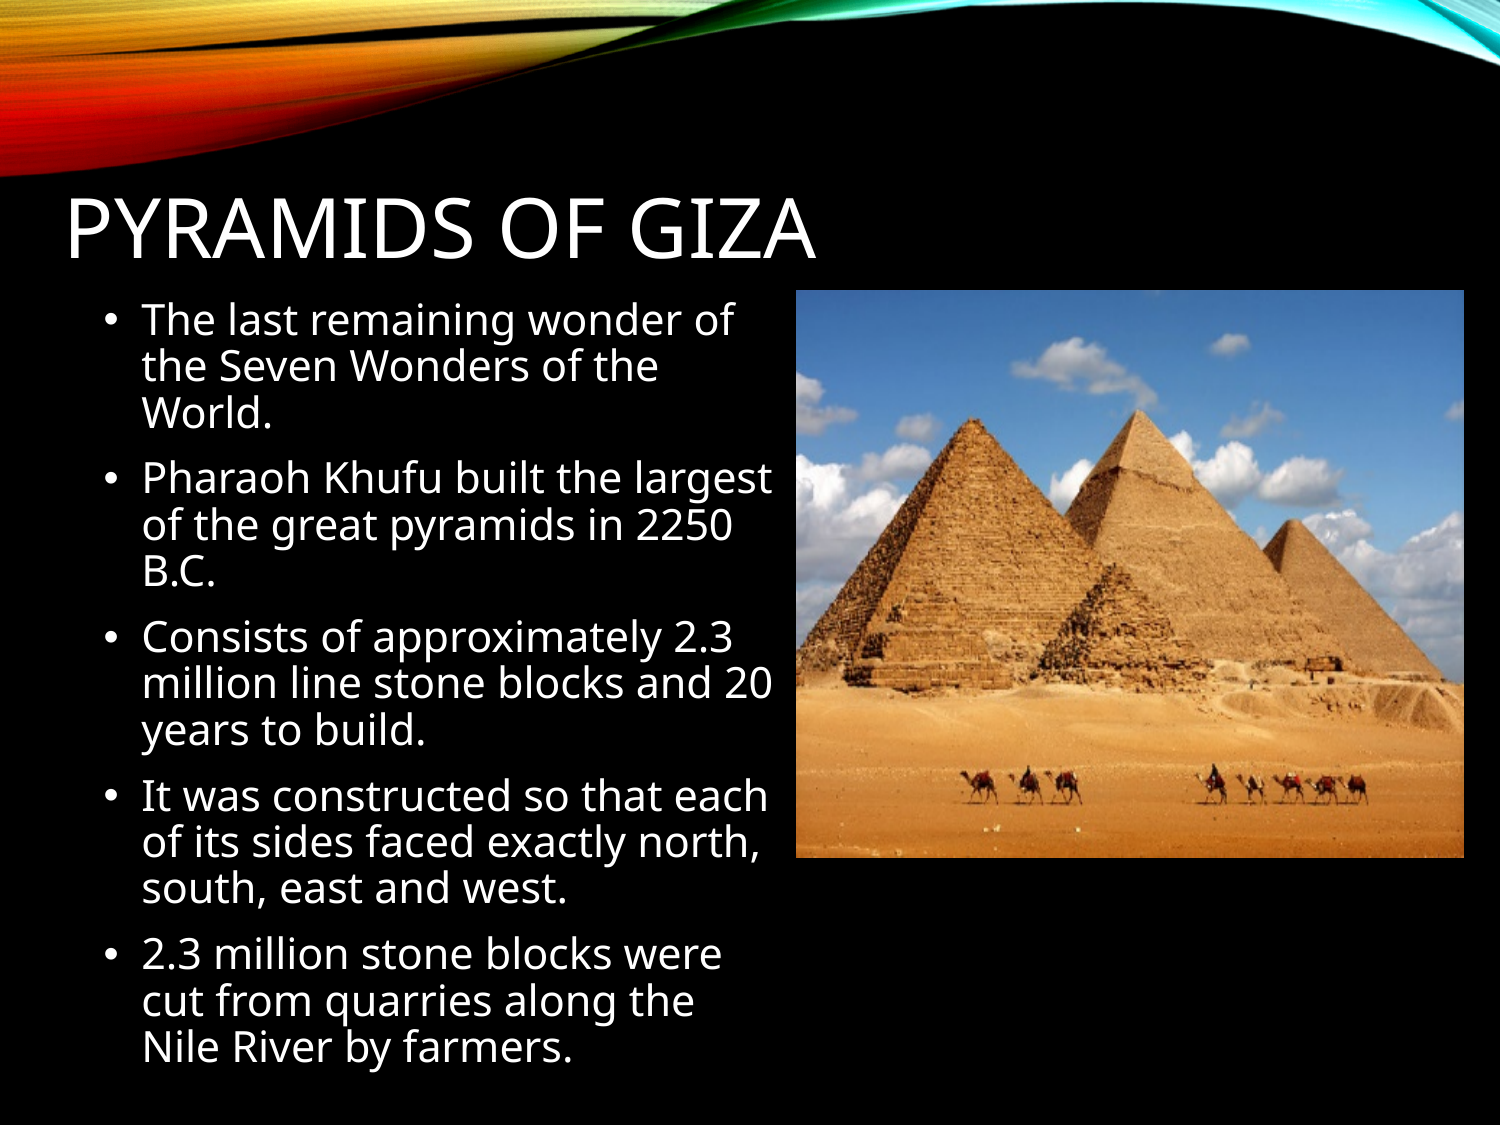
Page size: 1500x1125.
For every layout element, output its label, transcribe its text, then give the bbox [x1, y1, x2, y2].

picture [0, 0, 1500, 178]
picture [795, 290, 1464, 858]
list The last remaining wonder of the Seven Wonders of the World. Pharaoh Khufu built the largest of the great pyramids in 2250 B.C. Consists of approximately 2.3 million line stone blocks and 20 years to build. It was constructed so that each of its sides faced exactly north, south, east and west. 2.3 million stone blocks were cut from quarries along the Nile River by farmers. [88, 290, 798, 1080]
title Pyramids of Giza [0, 137, 833, 326]
